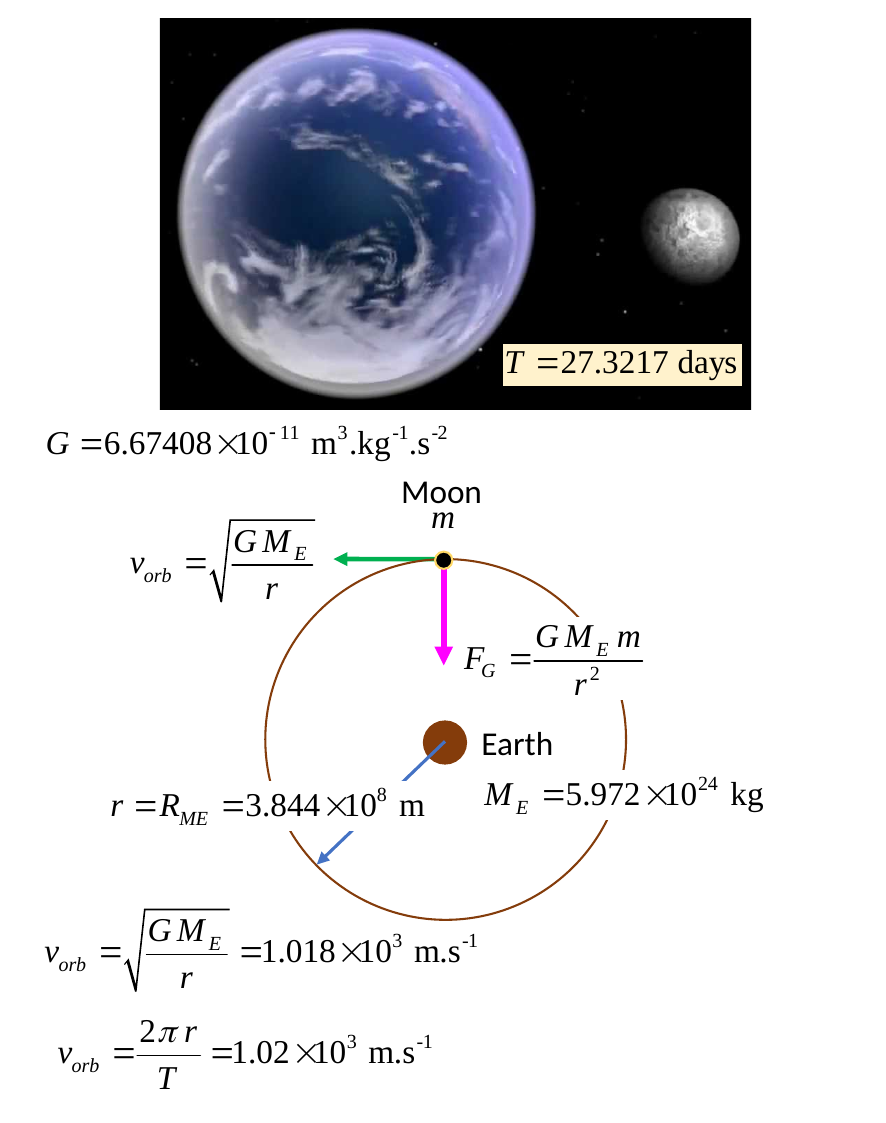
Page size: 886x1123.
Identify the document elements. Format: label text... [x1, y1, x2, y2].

text_box [289, 752, 608, 918]
text_box Moon [386, 462, 497, 517]
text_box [41, 904, 481, 997]
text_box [54, 1011, 436, 1096]
text_box Earth [466, 715, 569, 770]
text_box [427, 507, 459, 535]
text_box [502, 344, 743, 386]
text_box [433, 560, 443, 570]
text_box [434, 550, 454, 570]
picture [159, 18, 752, 410]
text_box [264, 558, 628, 781]
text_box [42, 419, 452, 468]
text_box [423, 720, 466, 765]
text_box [480, 770, 768, 821]
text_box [106, 781, 430, 832]
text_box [459, 617, 648, 701]
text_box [126, 514, 321, 607]
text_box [316, 741, 445, 865]
